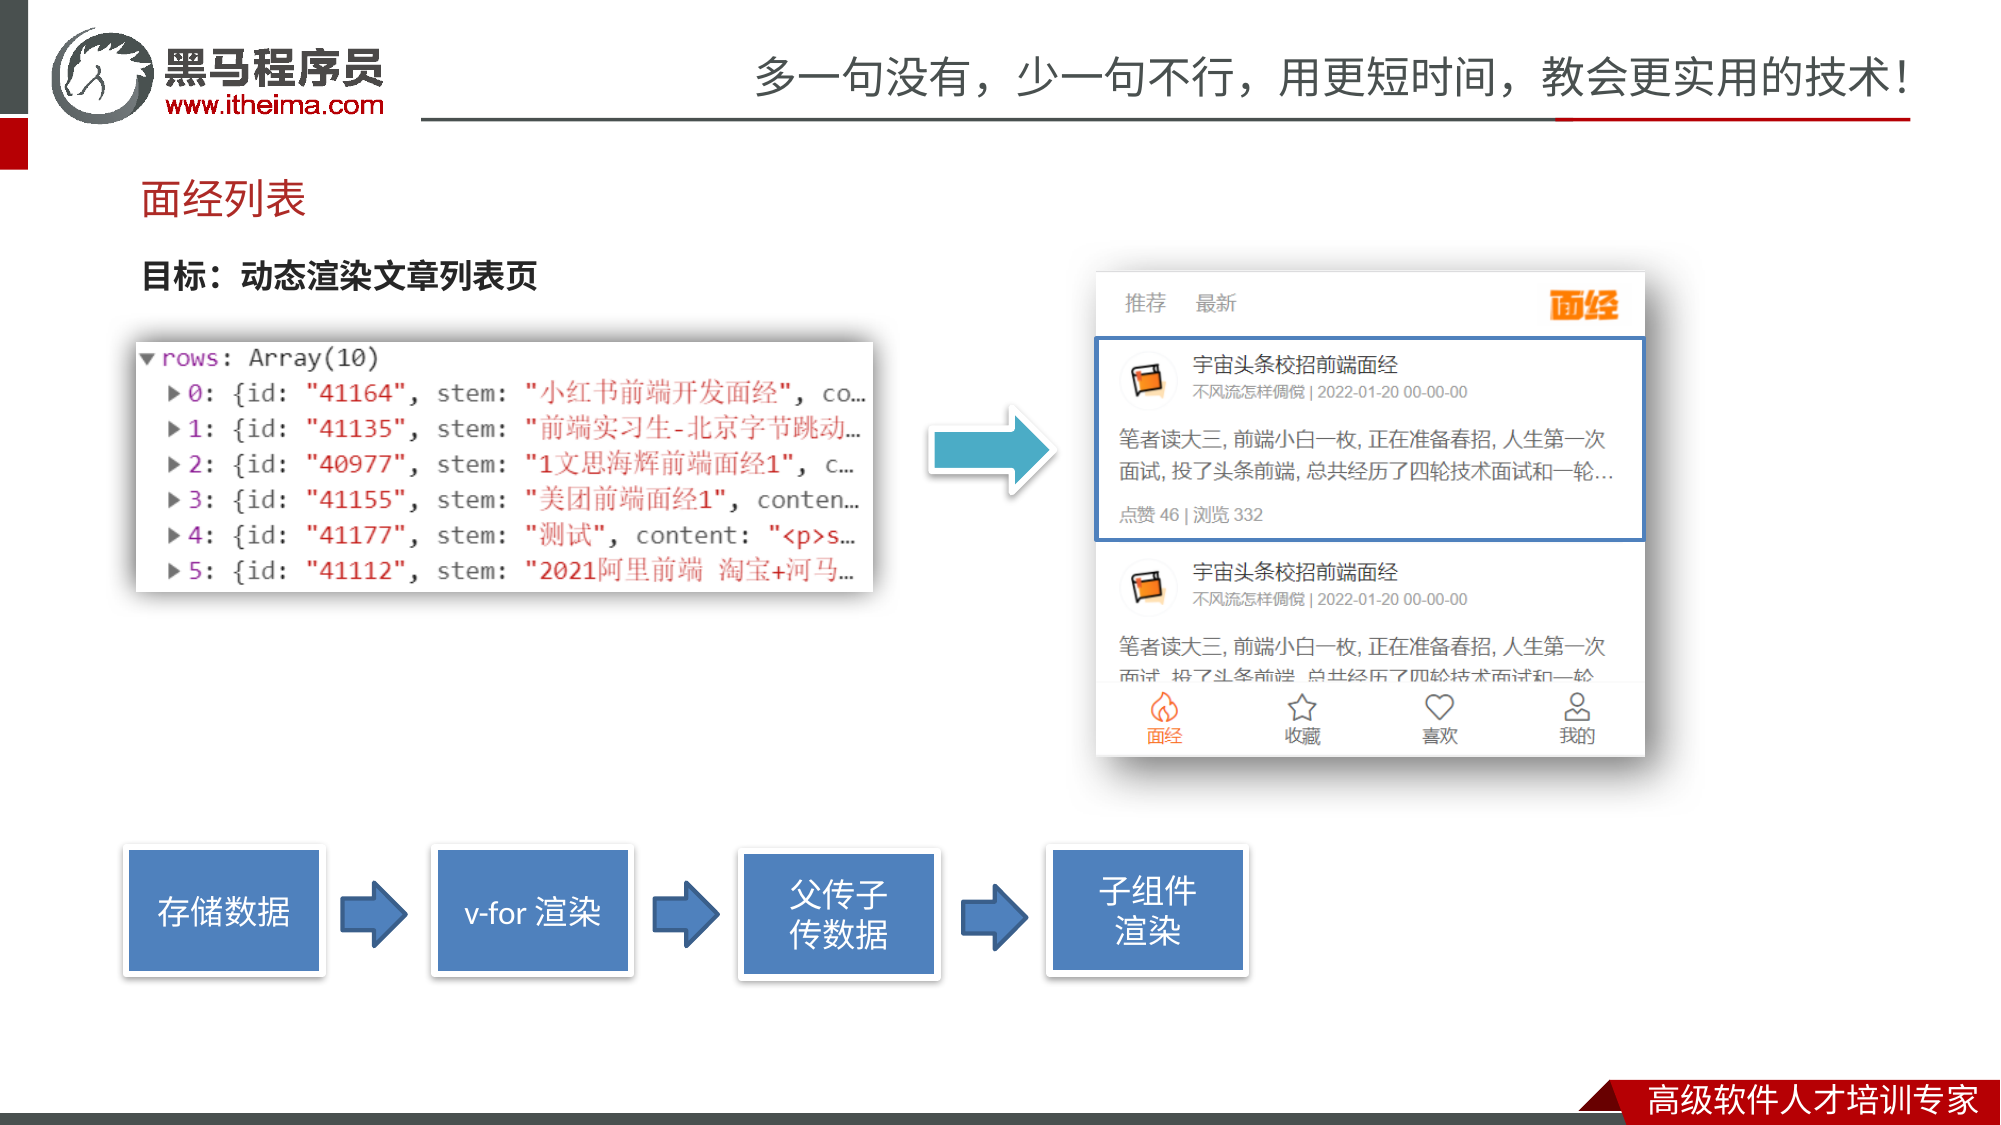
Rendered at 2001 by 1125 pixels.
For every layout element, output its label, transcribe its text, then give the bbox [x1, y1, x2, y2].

text_box [340, 880, 408, 949]
title 面经列表 [125, 155, 757, 241]
text_box [652, 880, 720, 949]
text_box 子组件 渲染 [1046, 844, 1249, 977]
picture [50, 26, 384, 125]
text_box [928, 404, 1058, 496]
text_box v-for渲染 [431, 844, 634, 977]
picture [1096, 270, 1645, 757]
text_box 存储数据 [123, 844, 326, 977]
text_box [961, 883, 1029, 952]
text_box 父传子 传数据 [738, 848, 941, 981]
picture [135, 342, 873, 592]
